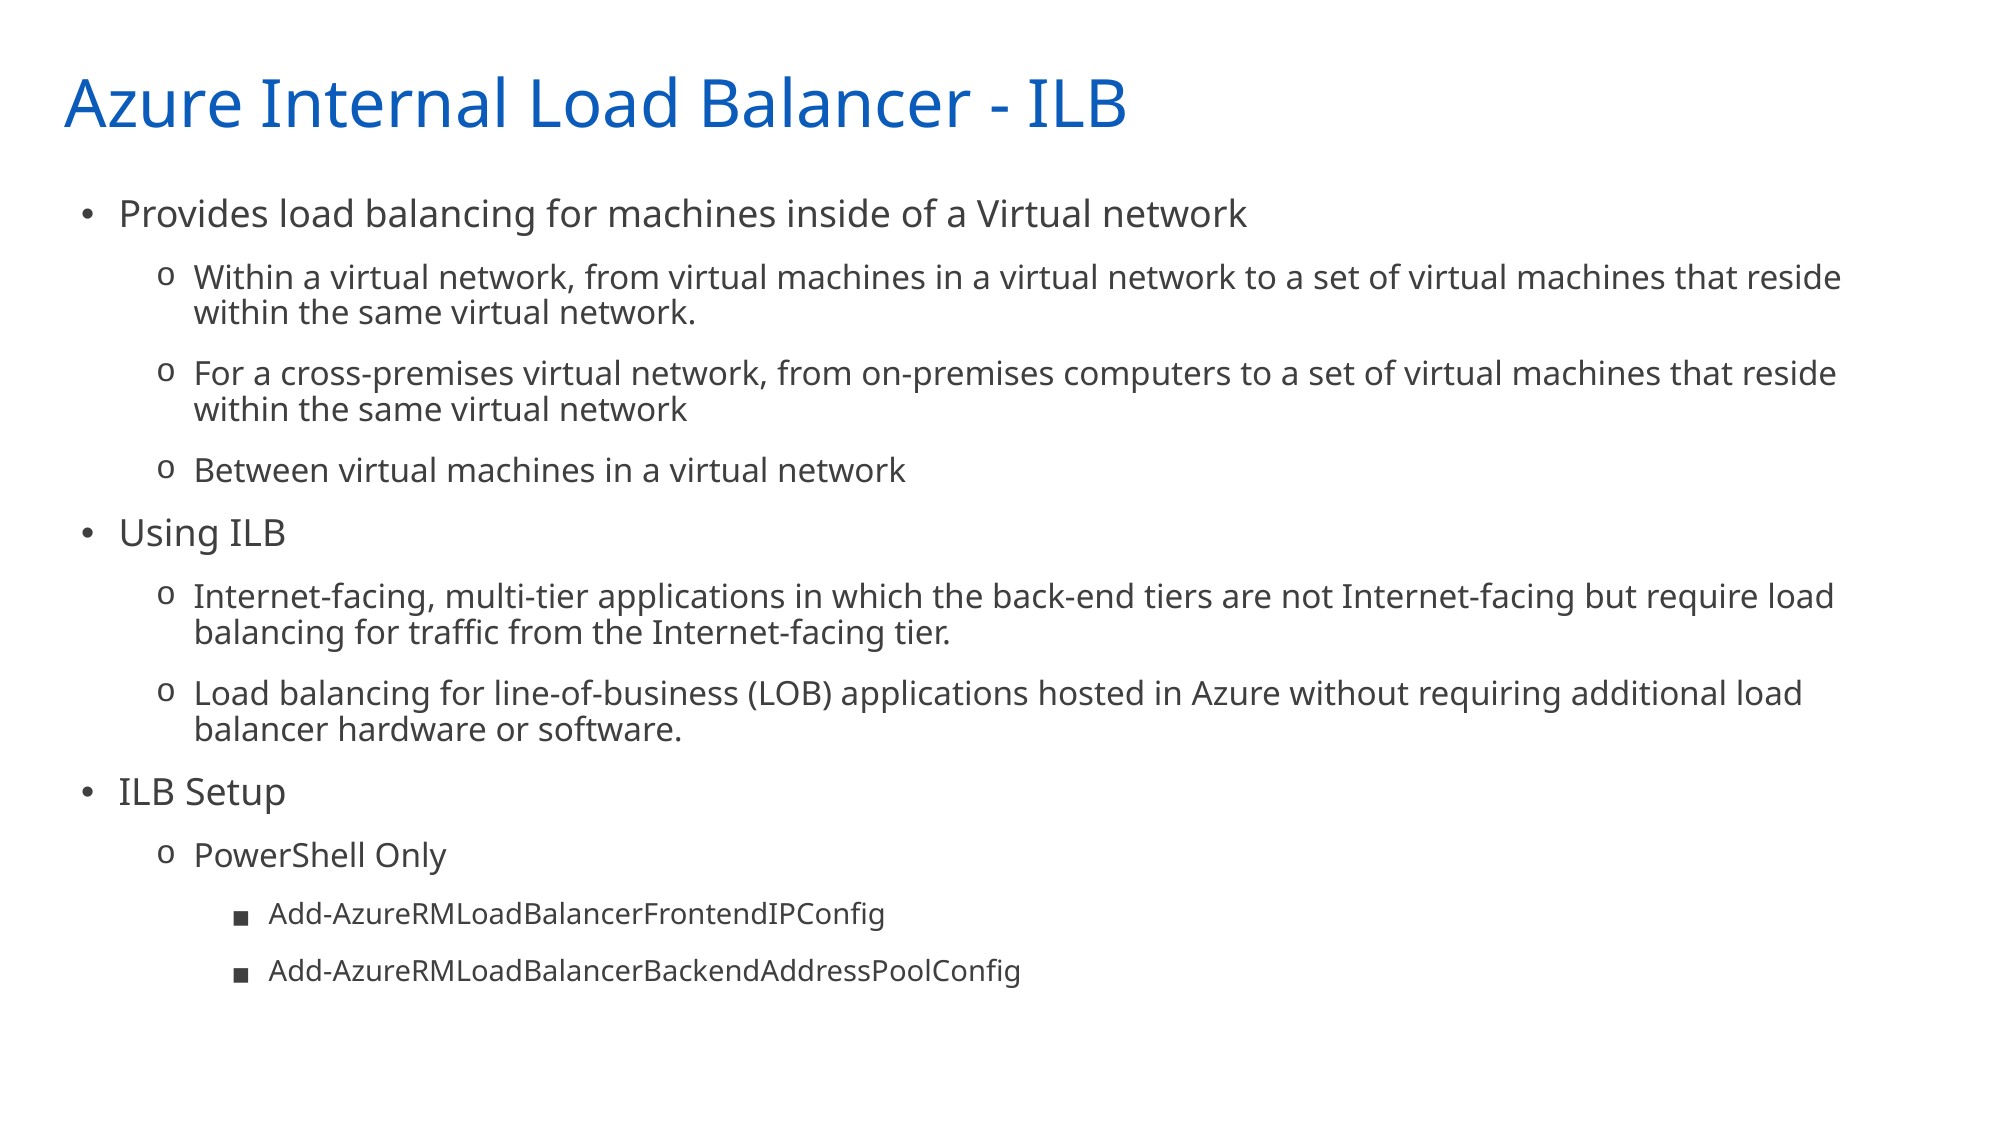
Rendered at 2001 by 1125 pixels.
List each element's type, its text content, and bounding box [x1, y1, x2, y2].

title Azure Internal Load Balancer - ILB [49, 49, 1899, 162]
list Provides load balancing for machines inside of a Virtual network Within a virtual network, from virtual machines in a virtual network to a set of virtual machines that reside within the same virtual network. For a cross-premises virtual network, from on-premises computers to a set of virtual machines that reside within the same virtual network Between virtual machines in a virtual network Using ILB Internet-facing, multi-tier applications in which the back-end tiers are not Internet-facing but require load balancing for traffic from the Internet-facing tier. Load balancing for line-of-business (LOB) applications hosted in Azure without requiring additional load balancer hardware or software. ILB Setup PowerShell Only Add-AzureRMLoadBalancerFrontendIPConfig Add-AzureRMLoadBalancerBackendAddressPoolConfig [66, 187, 1899, 1001]
